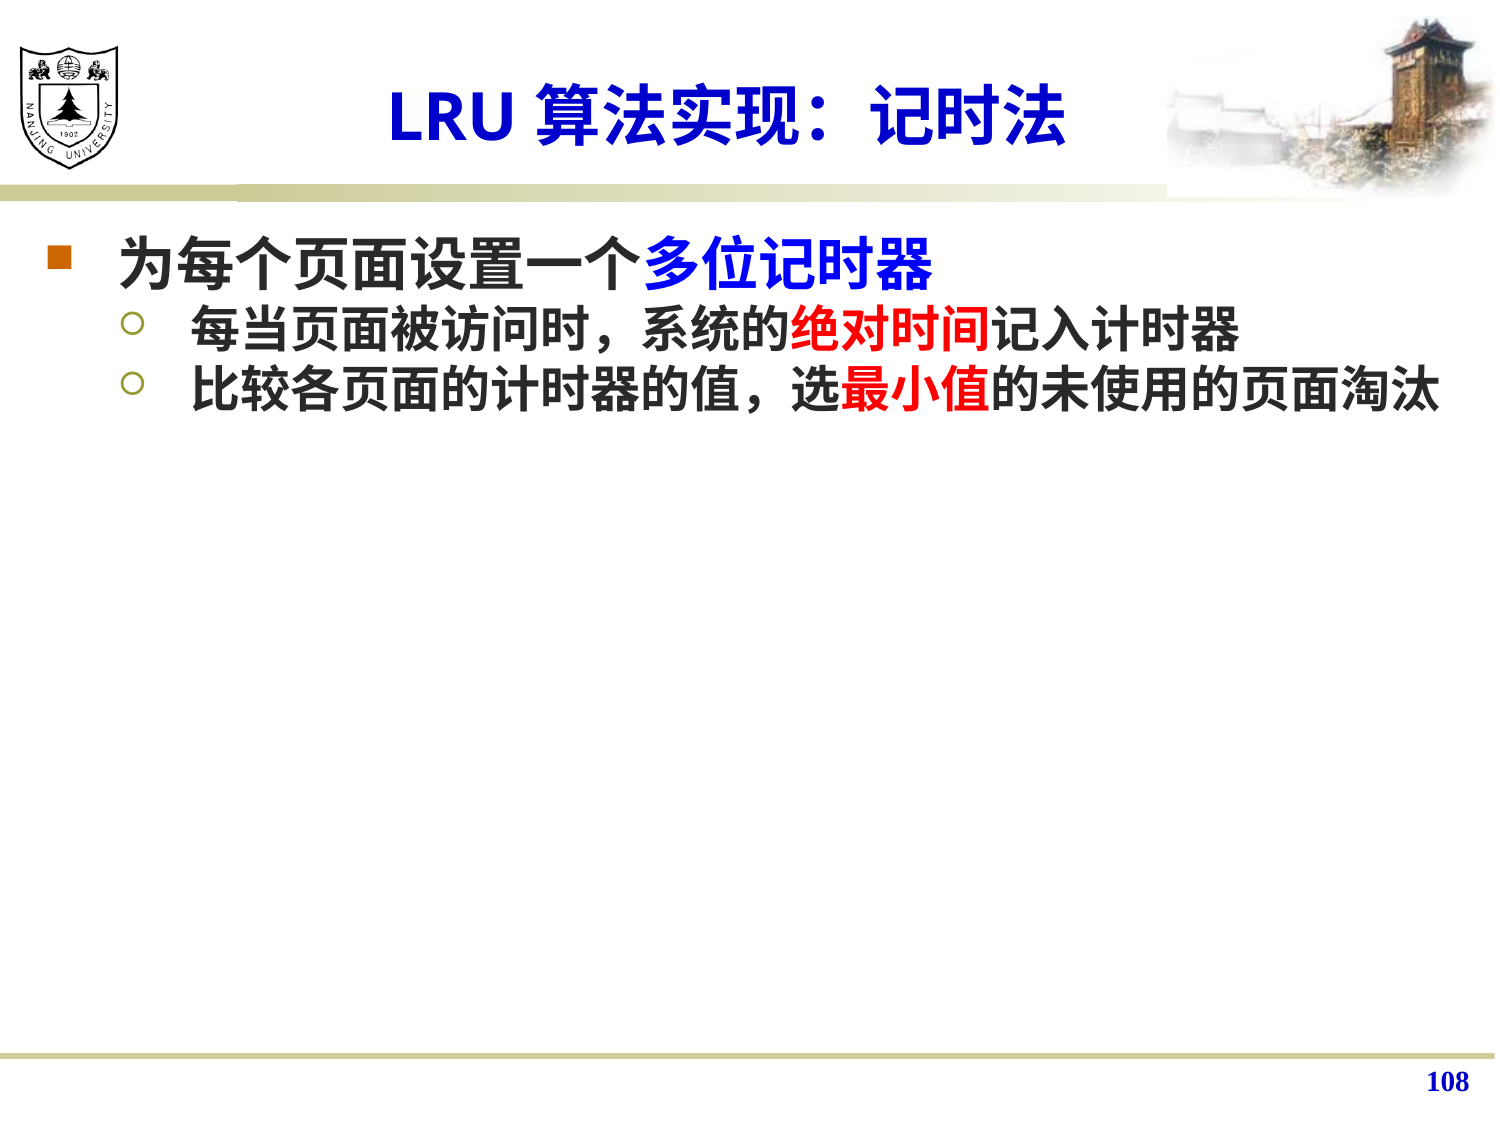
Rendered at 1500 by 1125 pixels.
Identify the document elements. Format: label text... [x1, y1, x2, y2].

picture [0, 1053, 1495, 1059]
title LRU算法实现：记时法 [123, 66, 1331, 161]
picture [1167, 16, 1495, 197]
slide_number 108 [1399, 1054, 1496, 1125]
list 为每个页面设置一个多位记时器 每当页面被访问时，系统的绝对时间记入计时器 比较各页面的计时器的值，选最小值的未使用的页面淘汰 [29, 219, 1483, 1035]
picture [14, 42, 124, 173]
